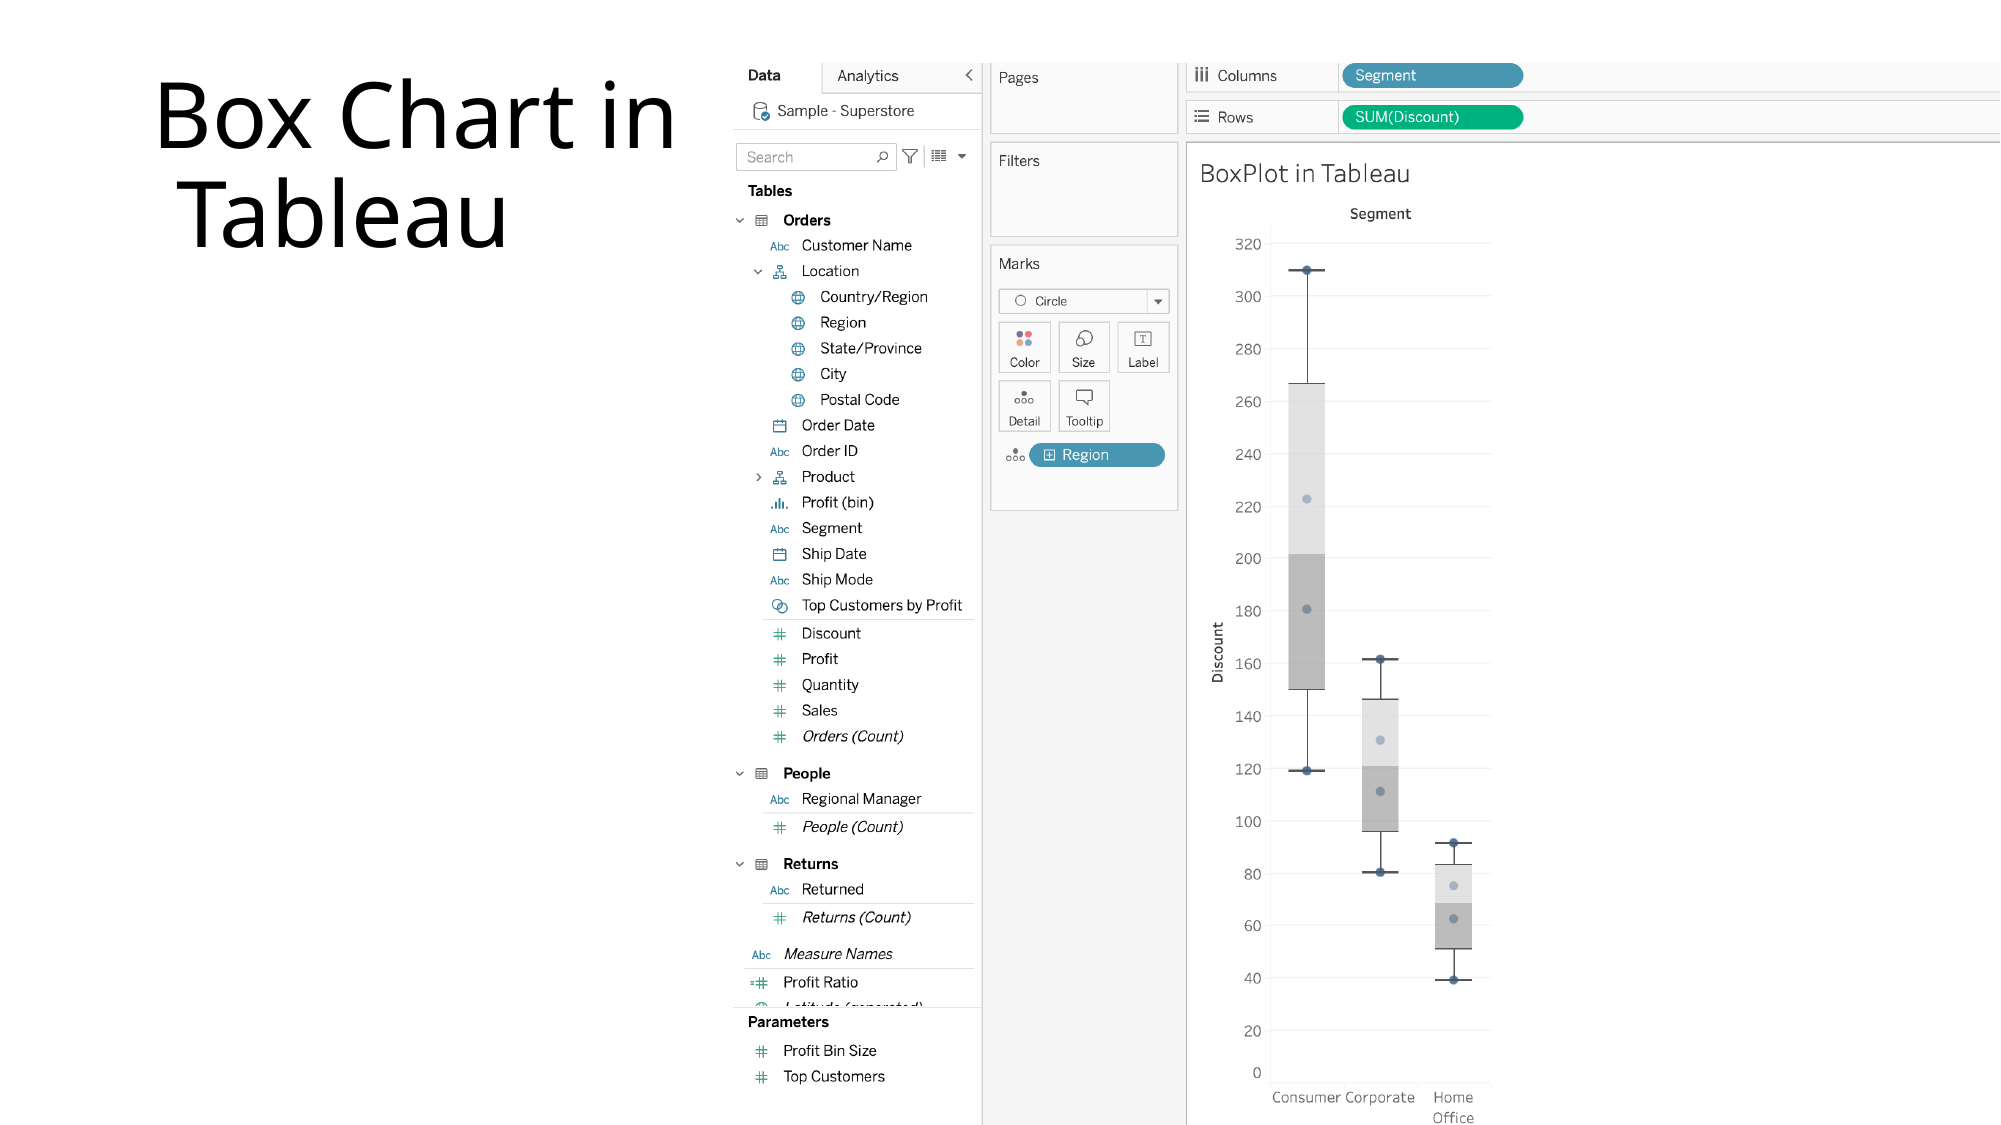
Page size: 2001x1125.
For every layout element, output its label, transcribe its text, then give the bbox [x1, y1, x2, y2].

title Box Chart in Tableau [137, 59, 1863, 278]
picture [733, 63, 2000, 1125]
